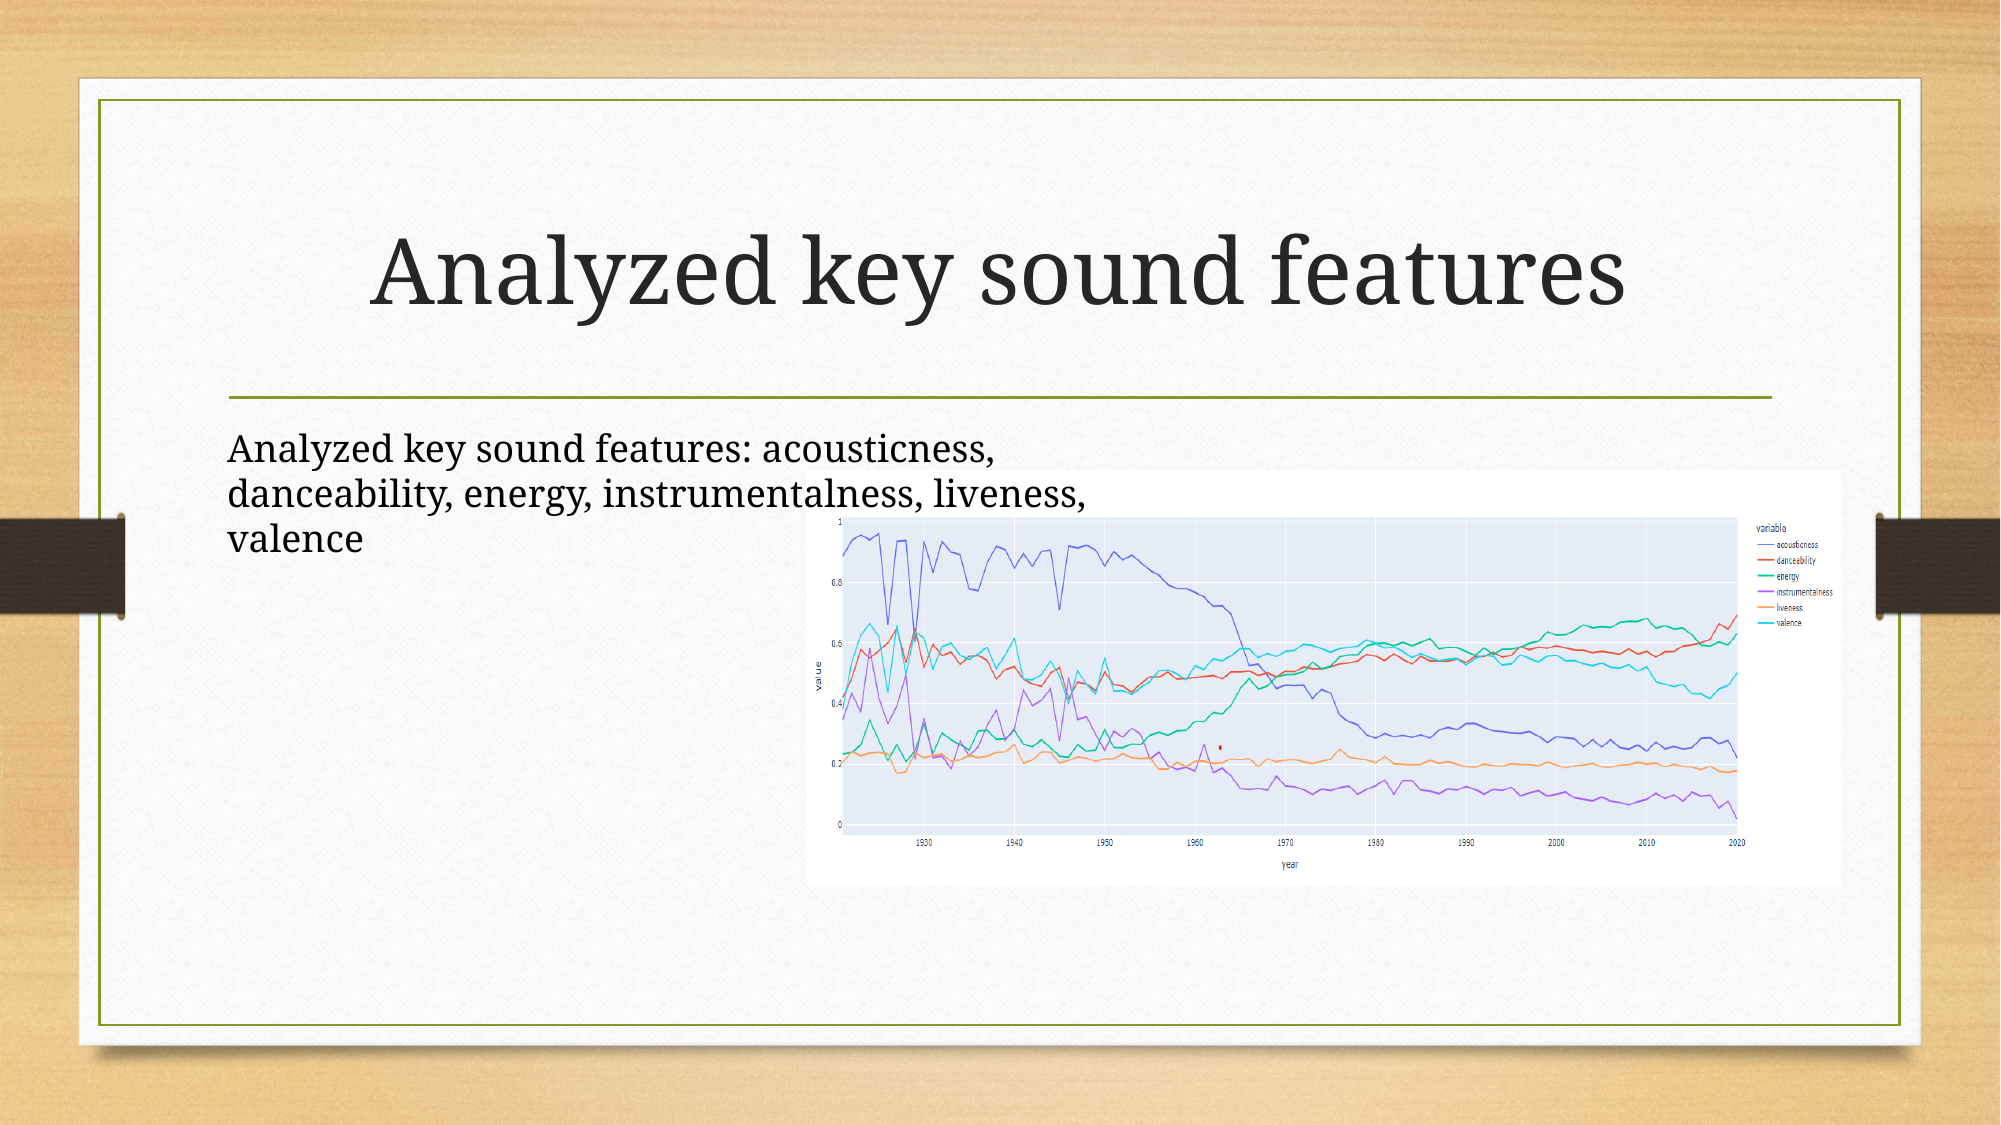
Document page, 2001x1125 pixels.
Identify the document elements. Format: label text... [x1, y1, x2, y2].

picture [0, 0, 2001, 1125]
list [806, 470, 1841, 886]
text_box Analyzed key sound features: acousticness, danceability, energy, instrumentalness, liveness, valence [212, 417, 1216, 568]
title Analyzed key sound features [212, 161, 1788, 375]
